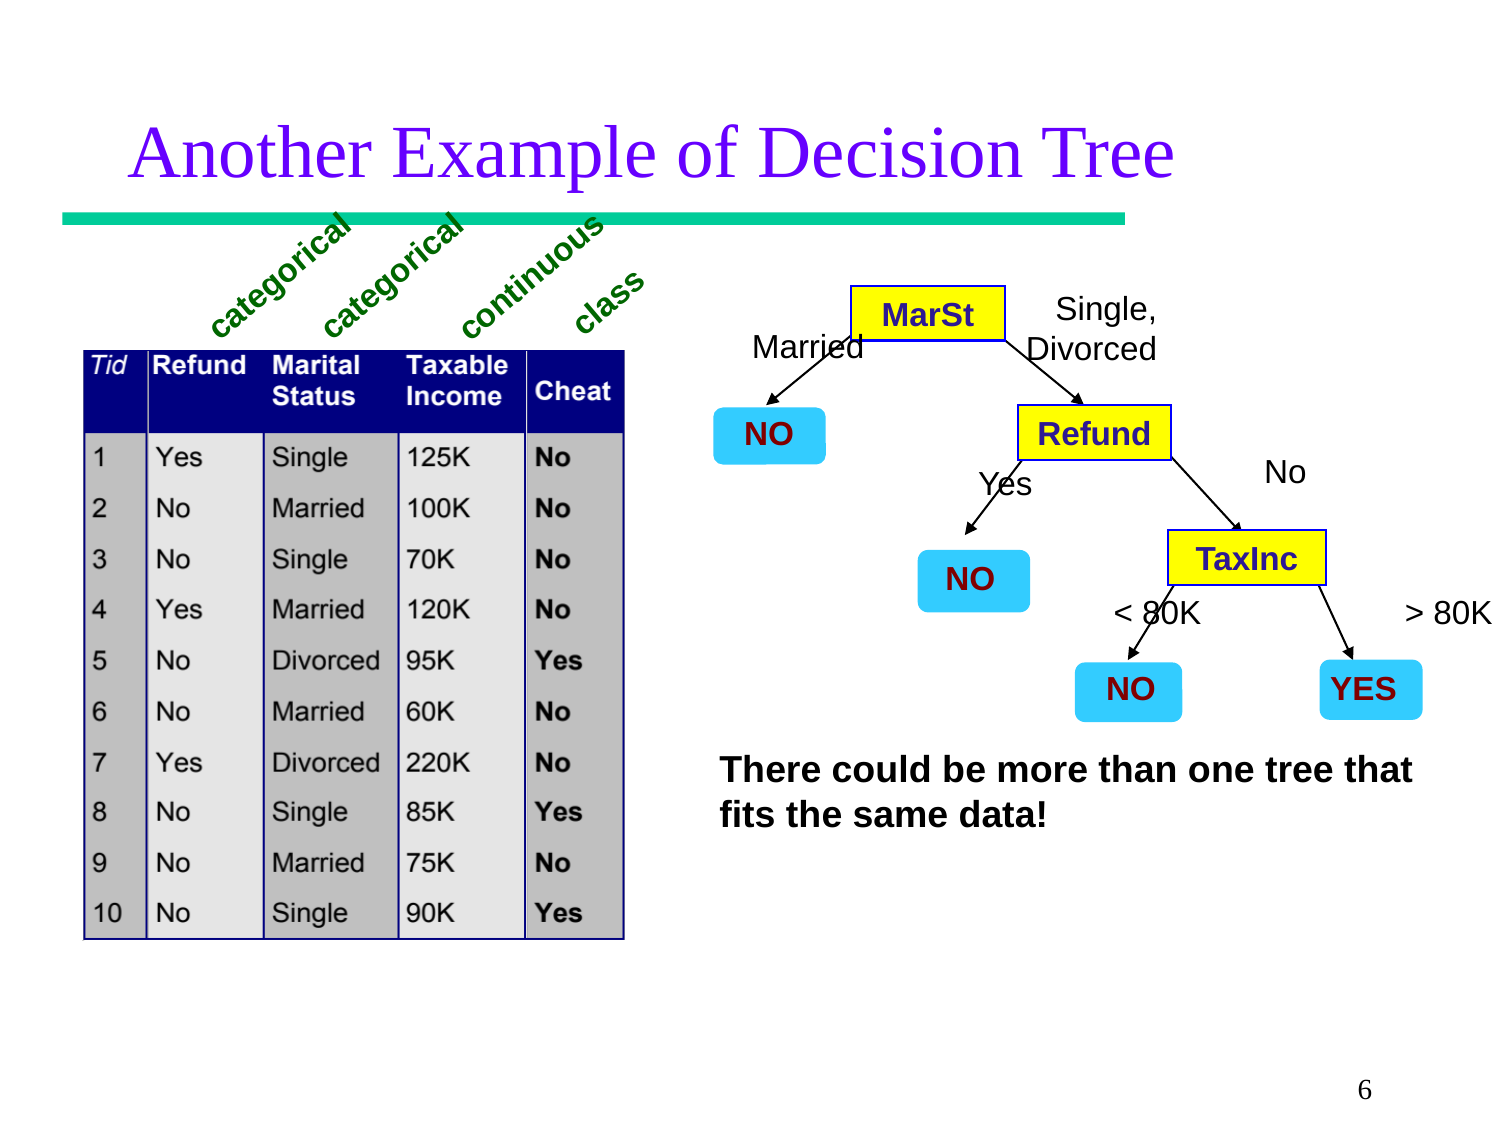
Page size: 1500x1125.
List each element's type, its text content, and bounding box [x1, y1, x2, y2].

text_box continuous [401, 150, 670, 348]
text_box [1127, 639, 1141, 660]
text_box categorical [262, 151, 530, 348]
text_box NO [1035, 660, 1227, 715]
text_box YES [1307, 659, 1420, 715]
text_box Married [624, 317, 889, 373]
text_box Single, Divorced [942, 280, 1173, 375]
text_box < 80K [986, 584, 1217, 639]
text_box [1321, 663, 1423, 720]
text_box [1208, 498, 1242, 530]
text_box NO [673, 405, 865, 460]
text_box [766, 373, 806, 405]
text_box There could be more than one tree that fits the same data! [704, 737, 1430, 843]
text_box [1047, 375, 1084, 405]
text_box Yes [850, 455, 1048, 510]
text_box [917, 549, 1031, 613]
text_box MarSt [850, 285, 942, 341]
text_box [714, 460, 825, 465]
text_box No [1136, 442, 1322, 498]
text_box [964, 510, 985, 536]
text_box TaxInc [1167, 530, 1327, 585]
text_box class [507, 206, 711, 348]
text_box [1342, 639, 1354, 659]
text_box > 80K [1277, 584, 1500, 639]
slide_number 6 [1087, 1062, 1388, 1101]
text_box Refund [1017, 405, 1172, 460]
text_box categorical [149, 151, 417, 348]
title Another Example of Decision Tree [112, 99, 1376, 201]
text_box [1075, 715, 1182, 723]
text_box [74, 349, 661, 955]
